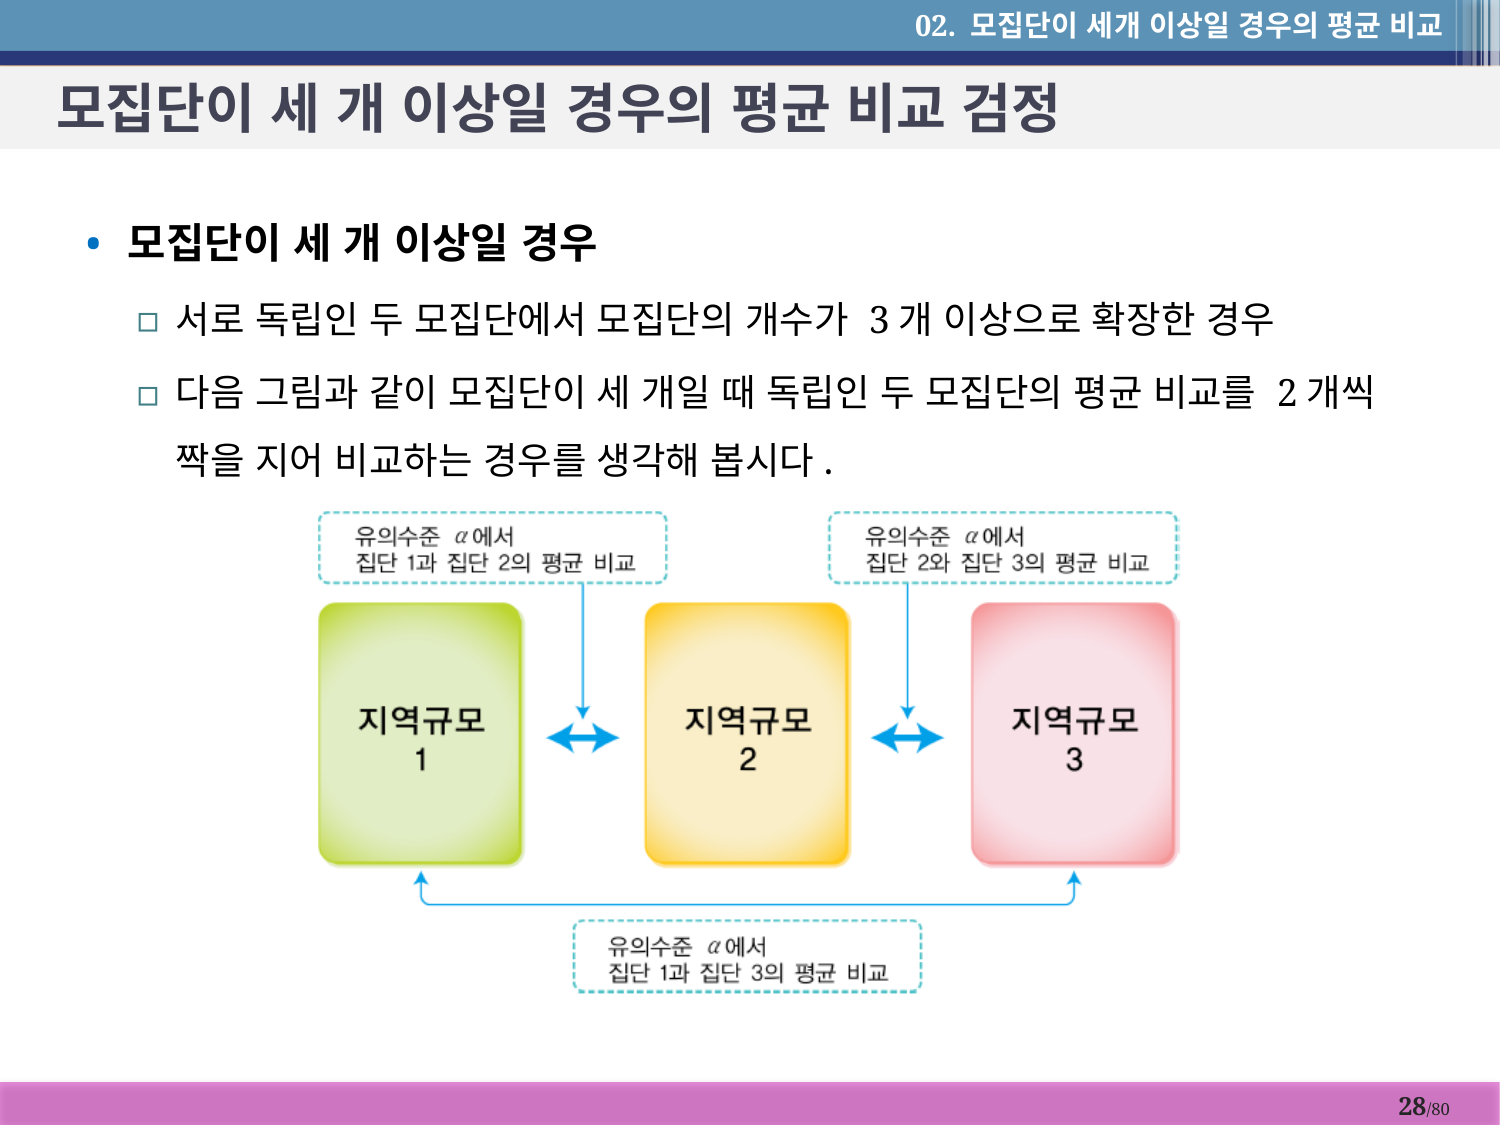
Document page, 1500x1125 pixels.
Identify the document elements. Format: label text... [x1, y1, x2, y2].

picture [307, 503, 1193, 1006]
list 모집단이 세 개 이상일 경우 서로 독립인 두 모집단에서 모집단의 개수가 3개 이상으로 확장한 경우 다음 그림과 같이 모집단이 세 개일 때 독립인 두 모집단의 평균 비교를 2개씩 짝을 지어 비교하는 경우를 생각해 봅시다. [53, 184, 1447, 1079]
title 모집단이 세 개 이상일 경우의 평균 비교 검정 [41, 64, 1459, 149]
text_box 02. 모집단이 세개 이상일 경우의 평균 비교 [820, 0, 1459, 50]
text_box [41, 0, 1459, 55]
